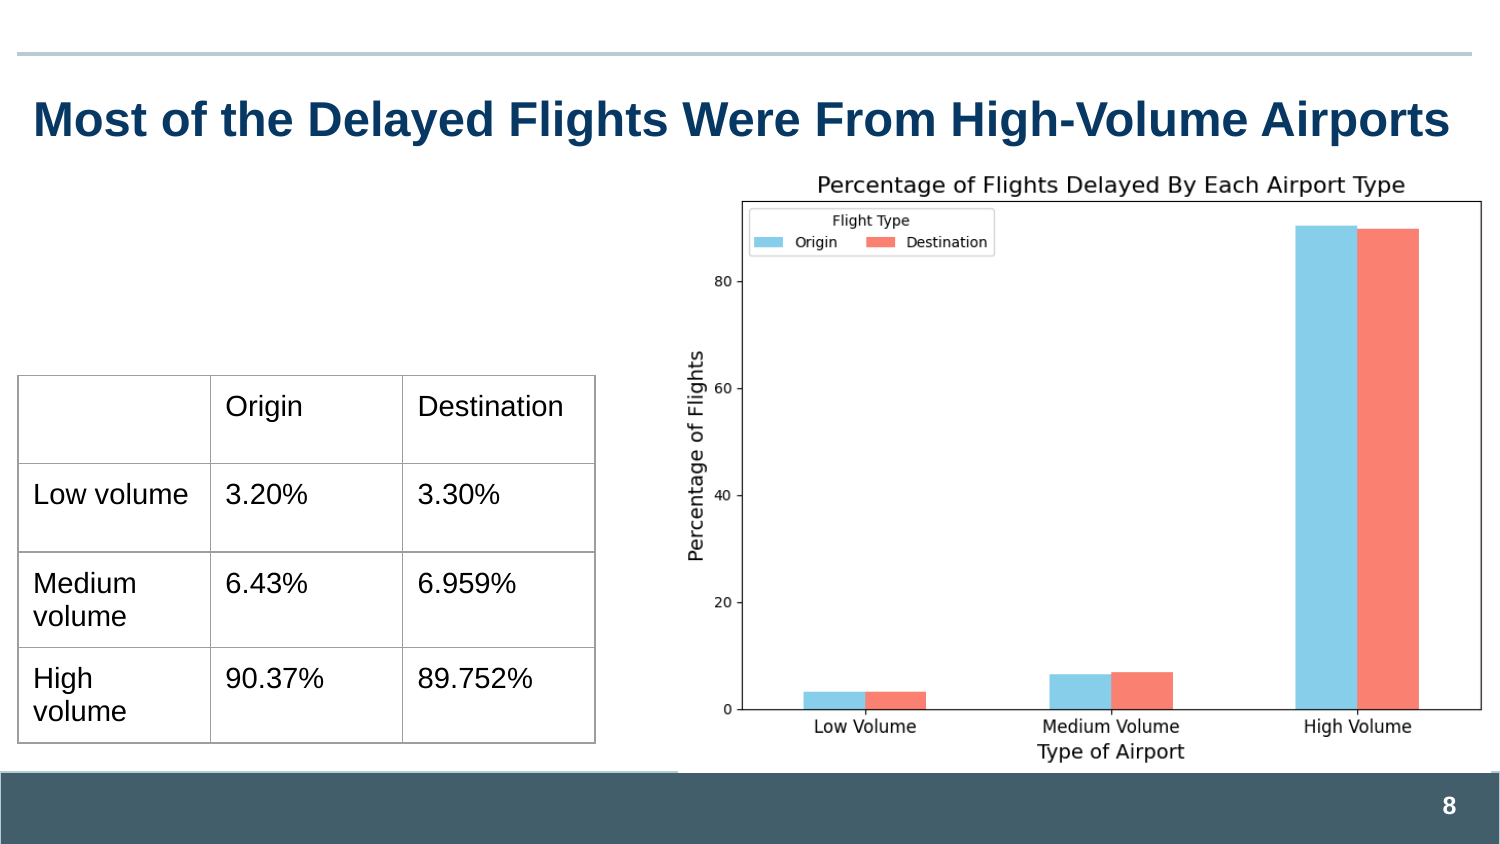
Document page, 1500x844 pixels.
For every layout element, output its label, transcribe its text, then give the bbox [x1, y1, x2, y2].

table_cell Low volume [19, 464, 210, 551]
table_cell 89.752% [403, 648, 594, 742]
table_cell Medium volume [19, 553, 210, 647]
table_cell 3.20% [211, 464, 402, 551]
table_cell 6.43% [211, 553, 402, 647]
table_cell 90.37% [211, 648, 402, 742]
picture [678, 166, 1491, 774]
table_header Destination [403, 376, 594, 463]
table_cell 3.30% [403, 464, 594, 551]
table_header Origin [211, 376, 402, 463]
title Most of the Delayed Flights Were From High-Volume Airports [18, 72, 1480, 167]
table_cell High volume [19, 648, 210, 742]
table_header [19, 376, 210, 463]
table_cell 6.959% [403, 553, 594, 647]
